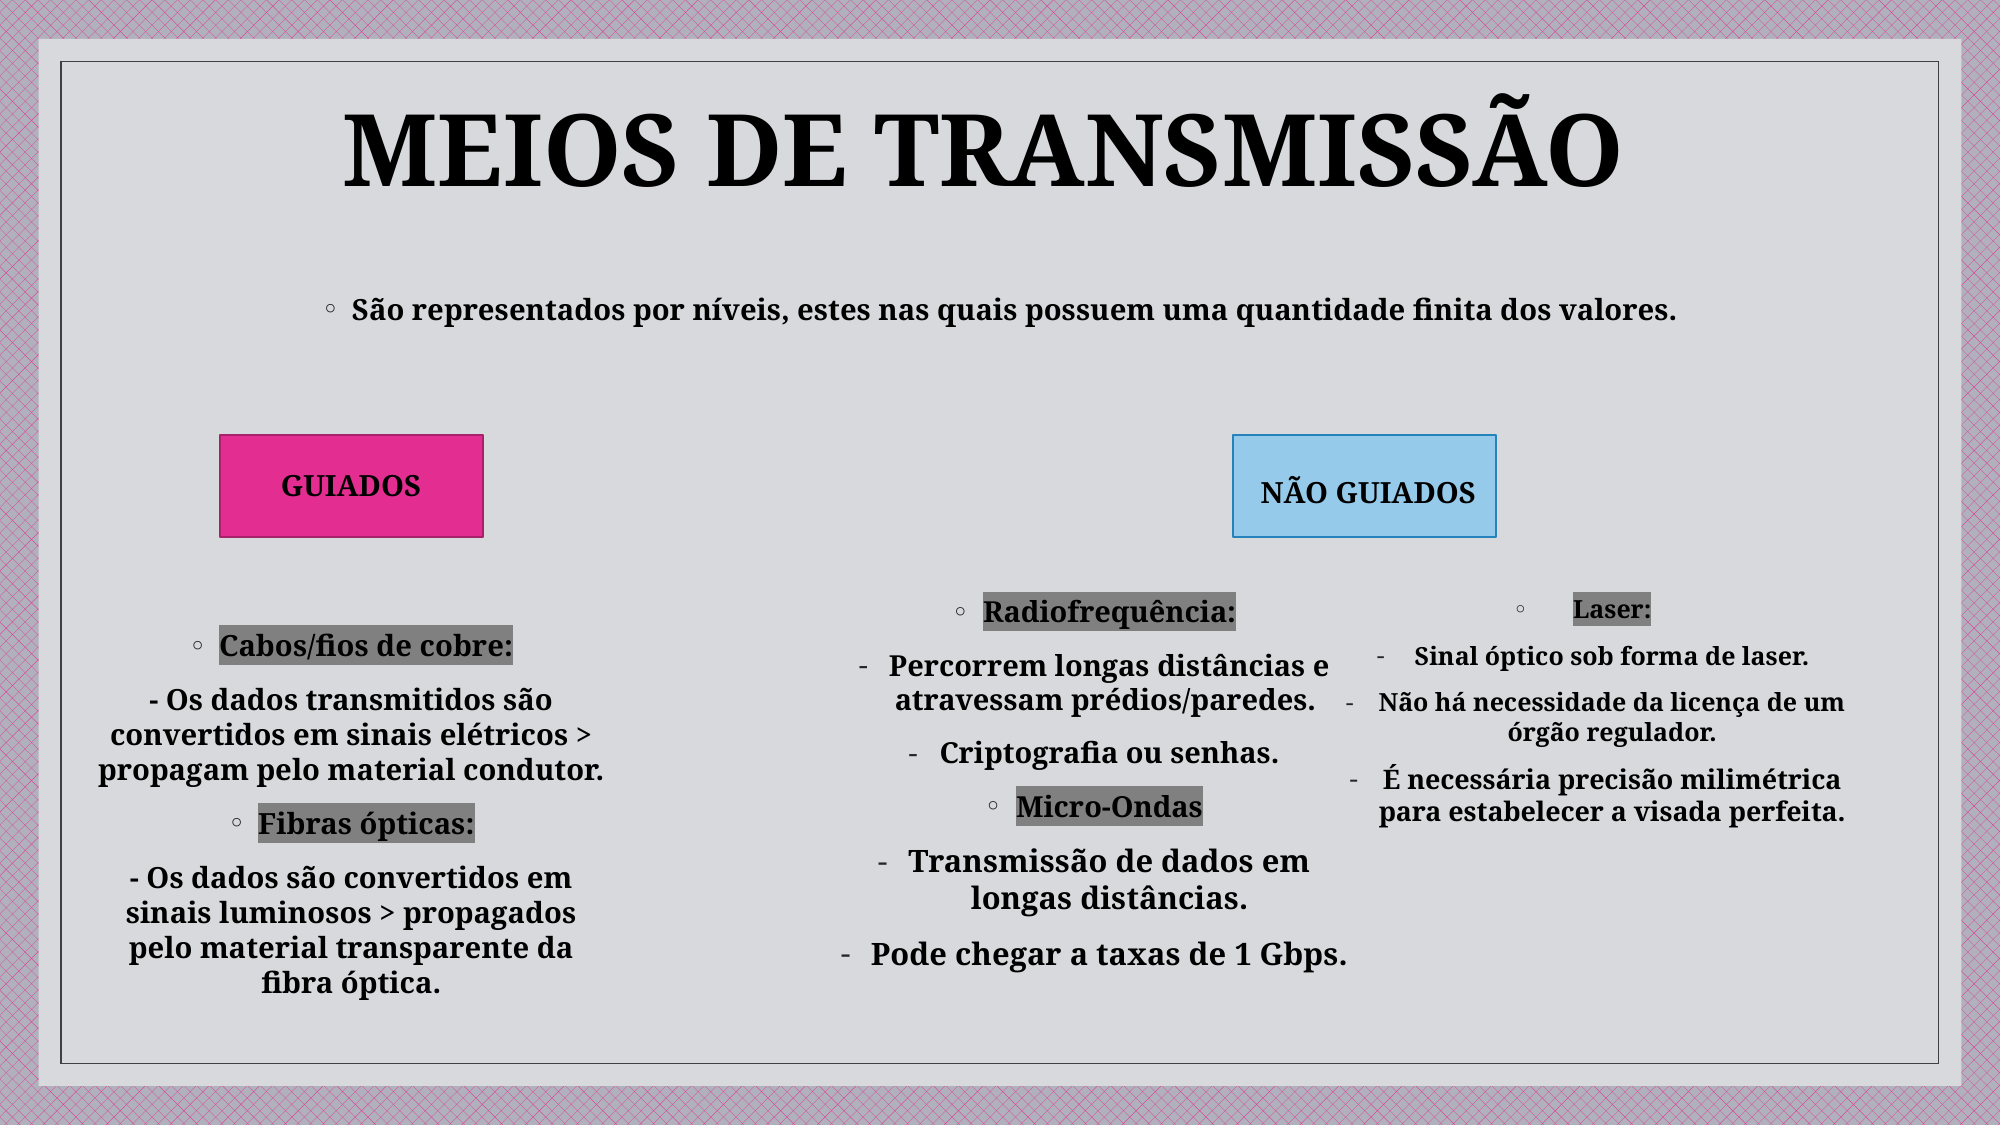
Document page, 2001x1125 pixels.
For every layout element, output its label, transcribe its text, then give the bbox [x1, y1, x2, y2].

title MEIOS DE TRANSMISSÃO [158, 41, 1809, 267]
text_box GUIADOS [219, 444, 483, 530]
text_box [1232, 434, 1497, 538]
text_box NÃO GUIADOS [1237, 451, 1501, 537]
text_box [219, 434, 484, 538]
text_box São representados por níveis, estes nas quais possuem uma quantidade finita dos valores. [281, 283, 1719, 385]
text_box Laser: Sinal óptico sob forma de laser. Não há necessidade da licença de um órgão regulador. É necessária precisão milimétrica para estabelecer a visada perfeita. [1329, 586, 1868, 837]
text_box Radiofrequência: Percorrem longas distâncias e atravessam prédios/paredes. Criptografia ou senhas. Micro-Ondas Transmissão de dados em longas distâncias. Pode chegar a taxas de 1 Gbps. [825, 586, 1364, 1012]
text_box Cabos/fios de cobre: - Os dados transmitidos são convertidos em sinais elétricos > propagam pelo material condutor. Fibras ópticas: - Os dados são convertidos em sinais luminosos > propagados pelo material transparente da fibra óptica. [82, 619, 621, 1046]
